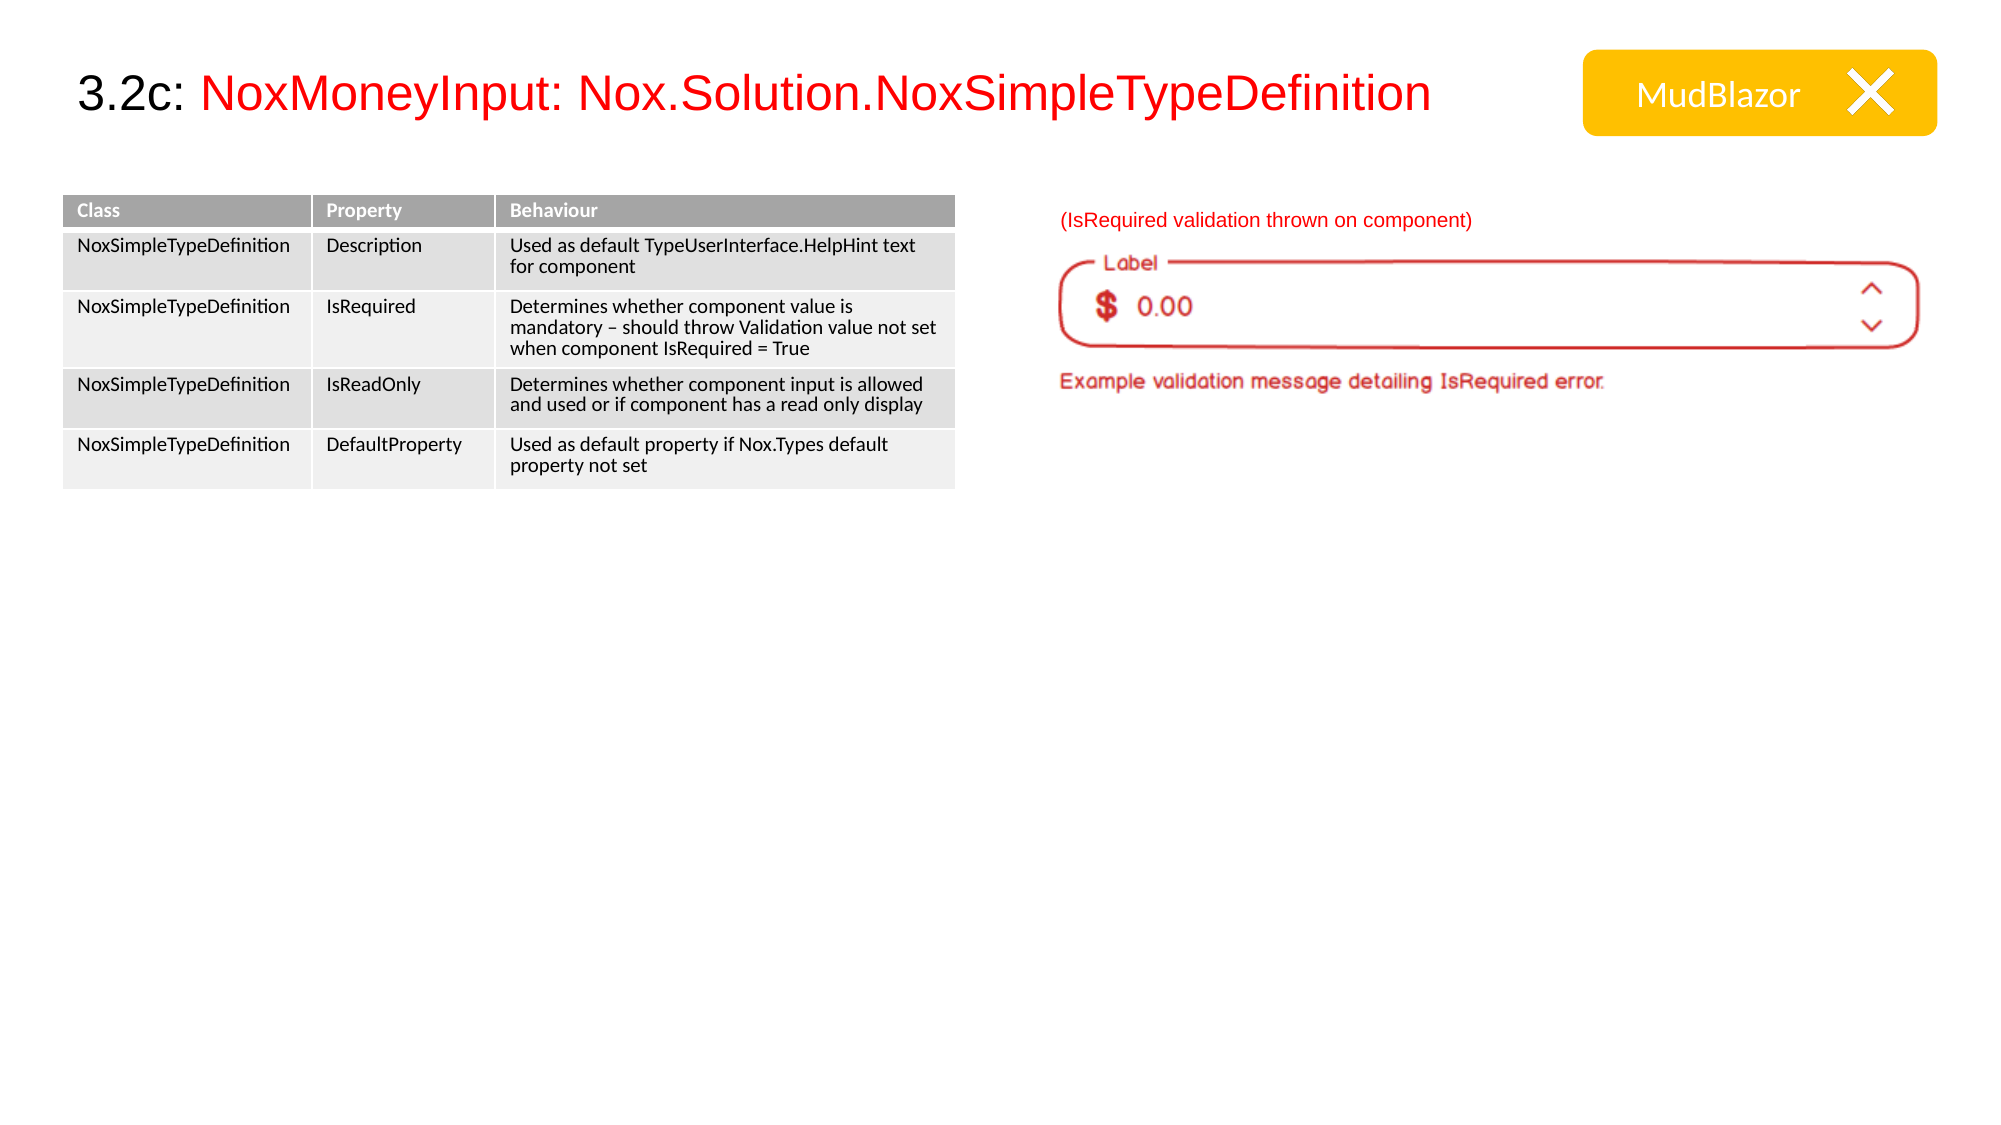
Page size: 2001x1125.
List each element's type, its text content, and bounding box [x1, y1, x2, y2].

table_cell NoxSimpleTypeDefinition [63, 430, 311, 489]
table_header Behaviour [496, 195, 955, 227]
table_cell NoxSimpleTypeDefinition [63, 233, 311, 290]
table_header Class [63, 195, 311, 227]
table_cell IsReadOnly [313, 369, 494, 428]
picture [1043, 244, 1933, 408]
table_cell DefaultProperty [313, 430, 494, 489]
table_header Property [313, 195, 494, 227]
text_box (IsRequired validation thrown on component) [1045, 194, 1623, 244]
picture [1838, 59, 1903, 124]
table_cell Description [313, 233, 494, 290]
table_cell Used as default TypeUserInterface.HelpHint text for component [496, 233, 955, 290]
table_cell NoxSimpleTypeDefinition [63, 292, 311, 367]
title 3.2c: NoxMoneyInput: Nox.Solution.NoxSimpleTypeDefinition [62, 59, 1559, 154]
table_cell IsRequired [313, 292, 494, 367]
table_cell Determines whether component input is allowed and used or if component has a read only display [496, 369, 955, 428]
text_box MudBlazor [1581, 48, 1939, 138]
table_cell Determines whether component value is mandatory – should throw Validation value not set when component IsRequired = True [496, 292, 955, 367]
table_cell NoxSimpleTypeDefinition [63, 369, 311, 428]
table_cell Used as default property if Nox.Types default property not set [496, 430, 955, 489]
